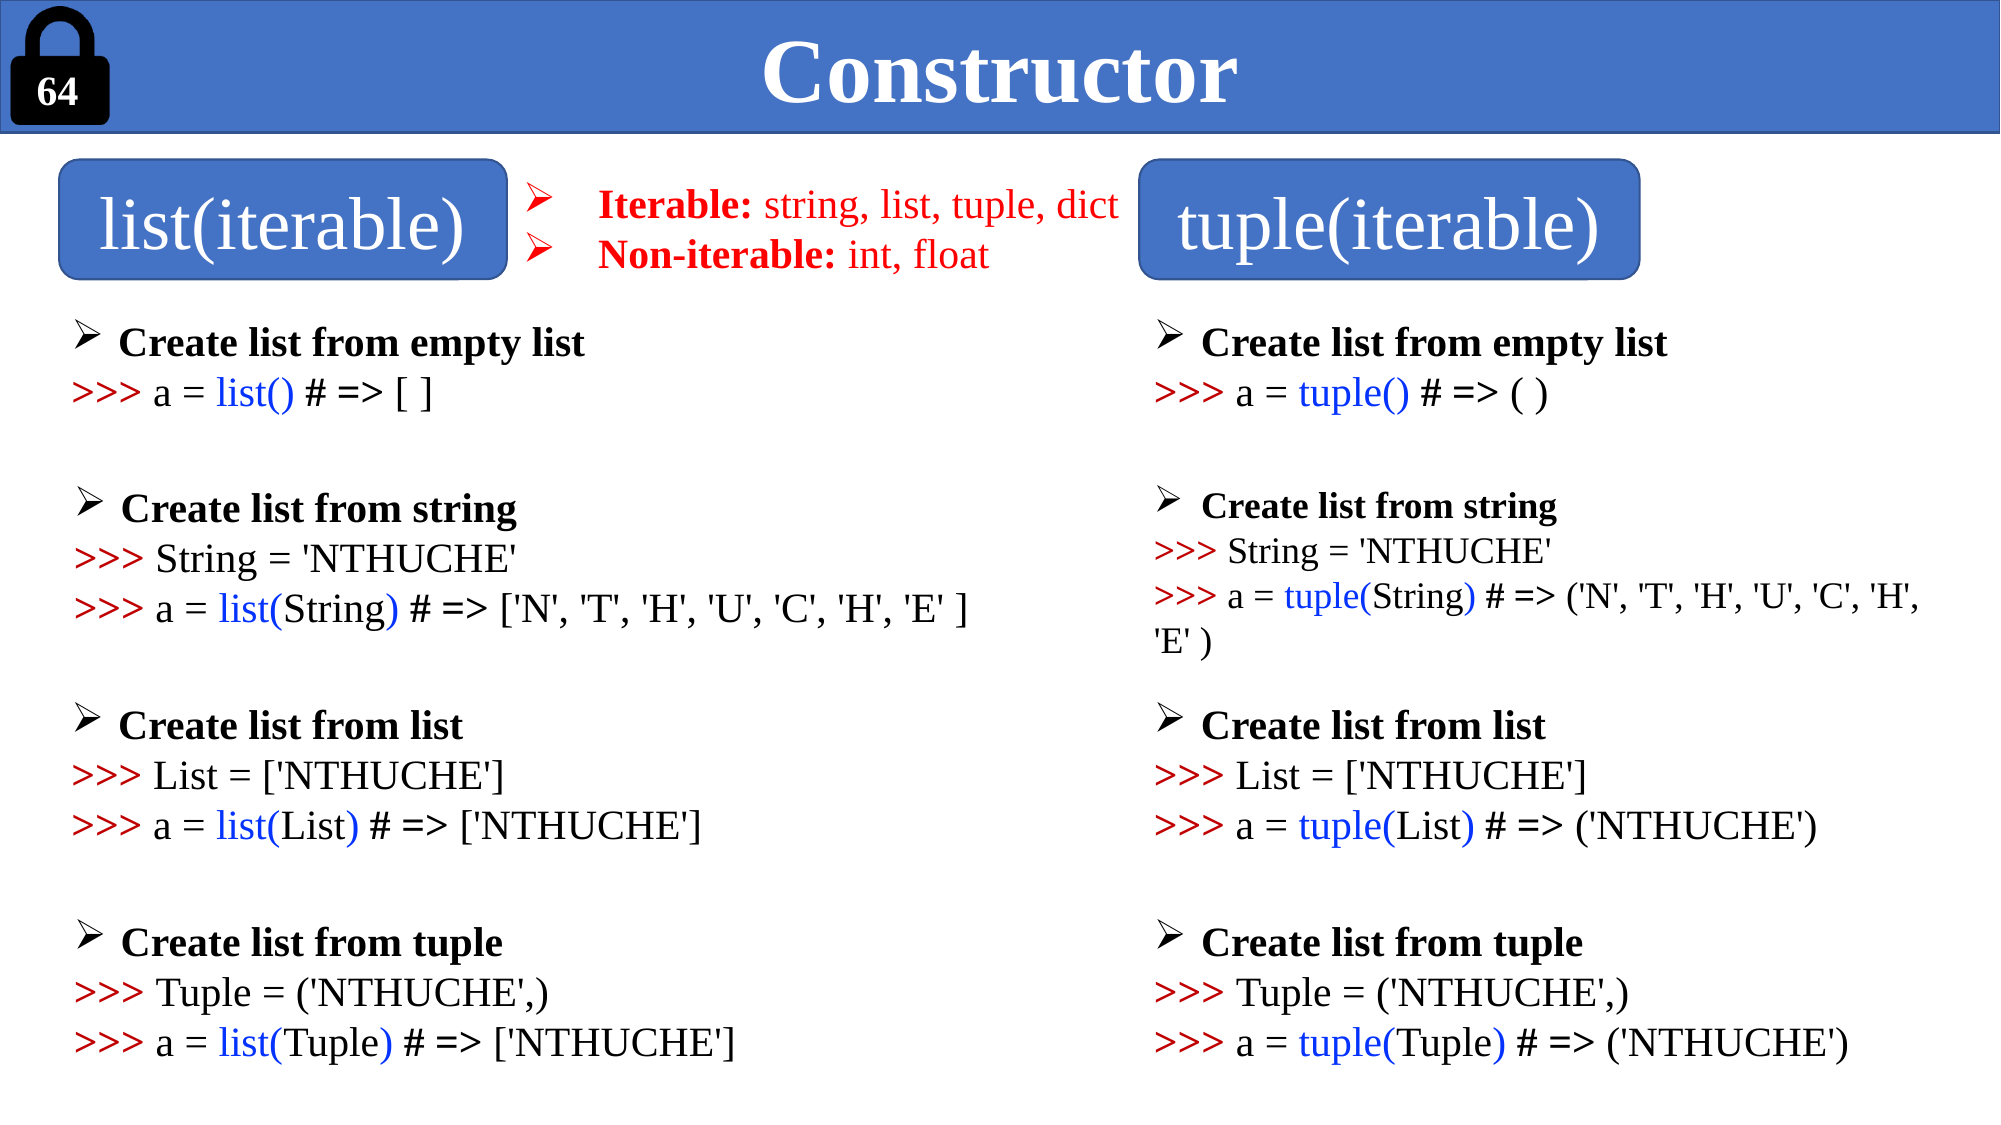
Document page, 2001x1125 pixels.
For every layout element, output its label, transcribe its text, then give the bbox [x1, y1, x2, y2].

picture [0, 6, 119, 125]
text_box Create list from tuple >>> Tuple = ('NTHUCHE',) >>> a = tuple(Tuple) # => ('NTHUCHE') [1139, 907, 1867, 1072]
text_box Create list from string >>> String = 'NTHUCHE' >>> a = tuple(String) # => ('N', 'T', 'H', 'U', 'C', 'H', 'E' ) [1139, 473, 2000, 669]
text_box Create list from tuple >>> Tuple = ('NTHUCHE',) >>> a = list(Tuple) # => ['NTHUCHE'] [59, 907, 1059, 1072]
text_box Create list from string >>> String = 'NTHUCHE' >>> a = list(String) # => ['N', 'T', 'H', 'U', 'C', 'H', 'E' ] [58, 473, 1139, 639]
text_box Create list from empty list >>> a = tuple() # => ( ) [1139, 307, 1699, 423]
text_box tuple(iterable) [1138, 158, 1641, 281]
text_box list(iterable) [58, 158, 508, 281]
text_box Create list from empty list >>> a = list() # => [ ] [56, 307, 1057, 423]
text_box Constructor [0, 0, 2000, 134]
text_box Iterable: string, list, tuple, dict Non-iterable: int, float [508, 169, 1135, 285]
text_box Create list from list >>> List = ['NTHUCHE'] >>> a = tuple(List) # => ('NTHUCHE') [1139, 690, 1834, 856]
text_box Create list from list >>> List = ['NTHUCHE'] >>> a = list(List) # => ['NTHUCHE'] [56, 690, 1057, 856]
